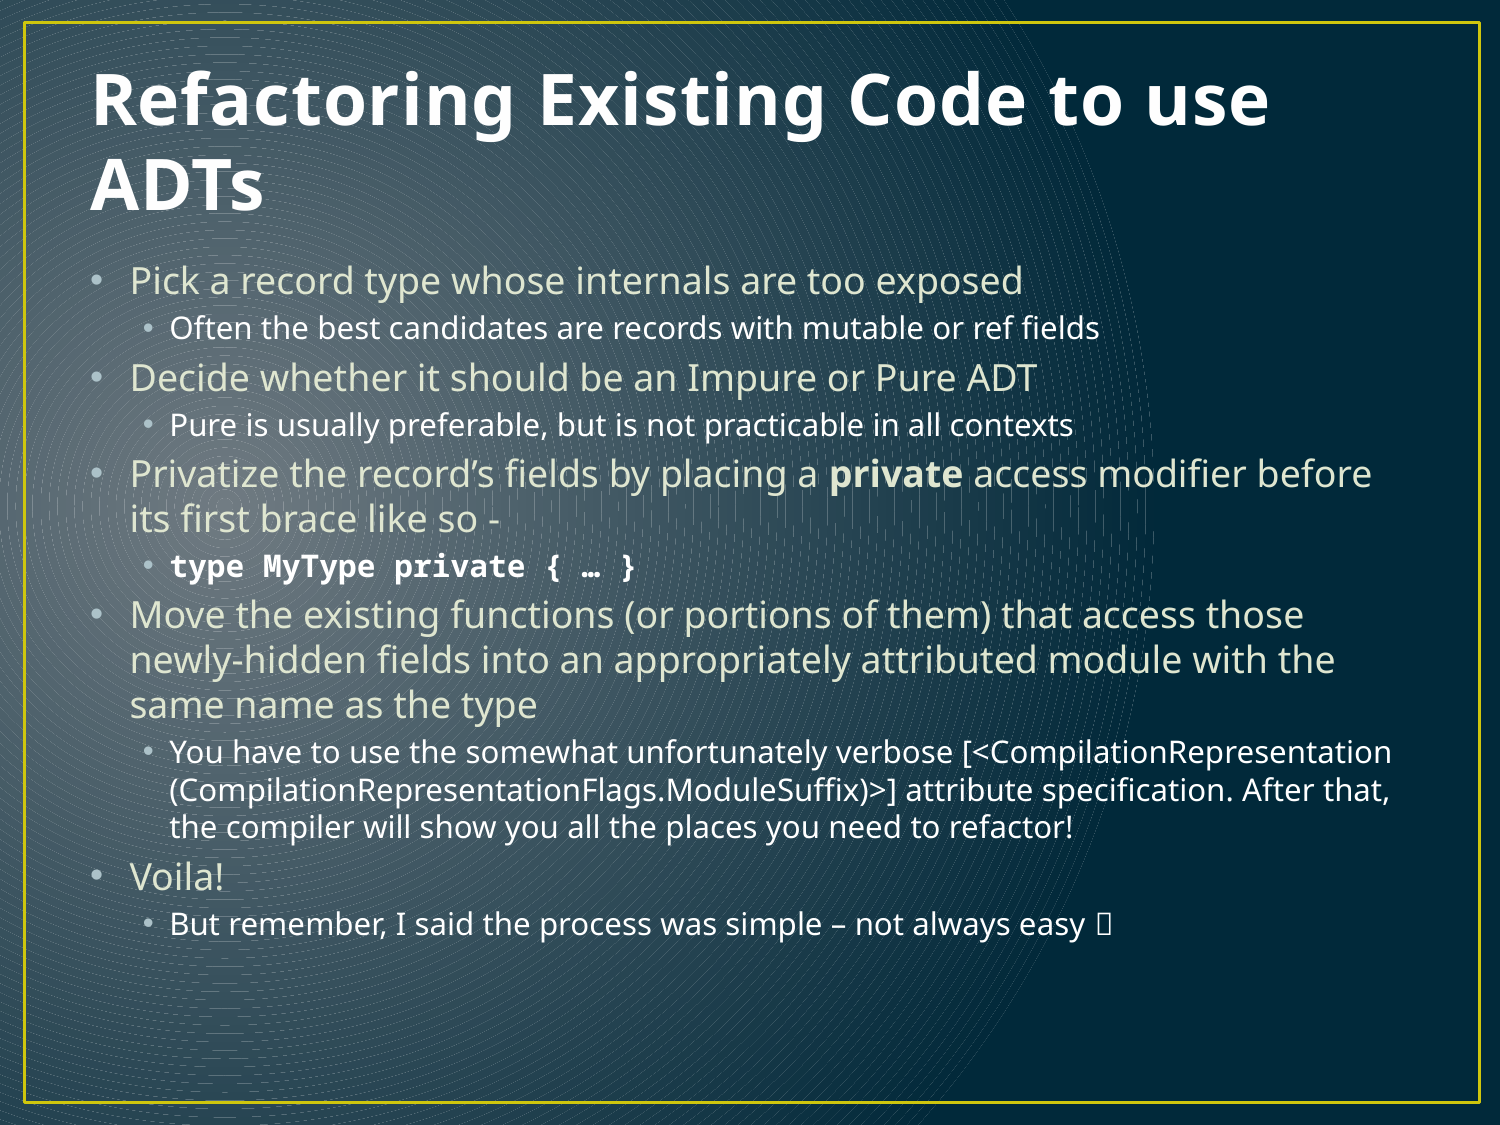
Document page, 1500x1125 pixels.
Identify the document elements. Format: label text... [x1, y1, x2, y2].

title Refactoring Existing Code to use ADTs [75, 45, 1425, 233]
list Pick a record type whose internals are too exposed Often the best candidates are records with mutable or ref fields Decide whether it should be an Impure or Pure ADT Pure is usually preferable, but is not practicable in all contexts Privatize the record’s fields by placing a private access modifier before its first brace like so - type MyType private { … } Move the existing functions (or portions of them) that access those newly-hidden fields into an appropriately attributed module with the same name as the type You have to use the somewhat unfortunately verbose [<CompilationRepresentation (CompilationRepresentationFlags.ModuleSuffix)>] attribute specification. After that, the compiler will show you all the places you need to refactor! Voila! But remember, I said the process was simple – not always easy  [75, 249, 1425, 993]
